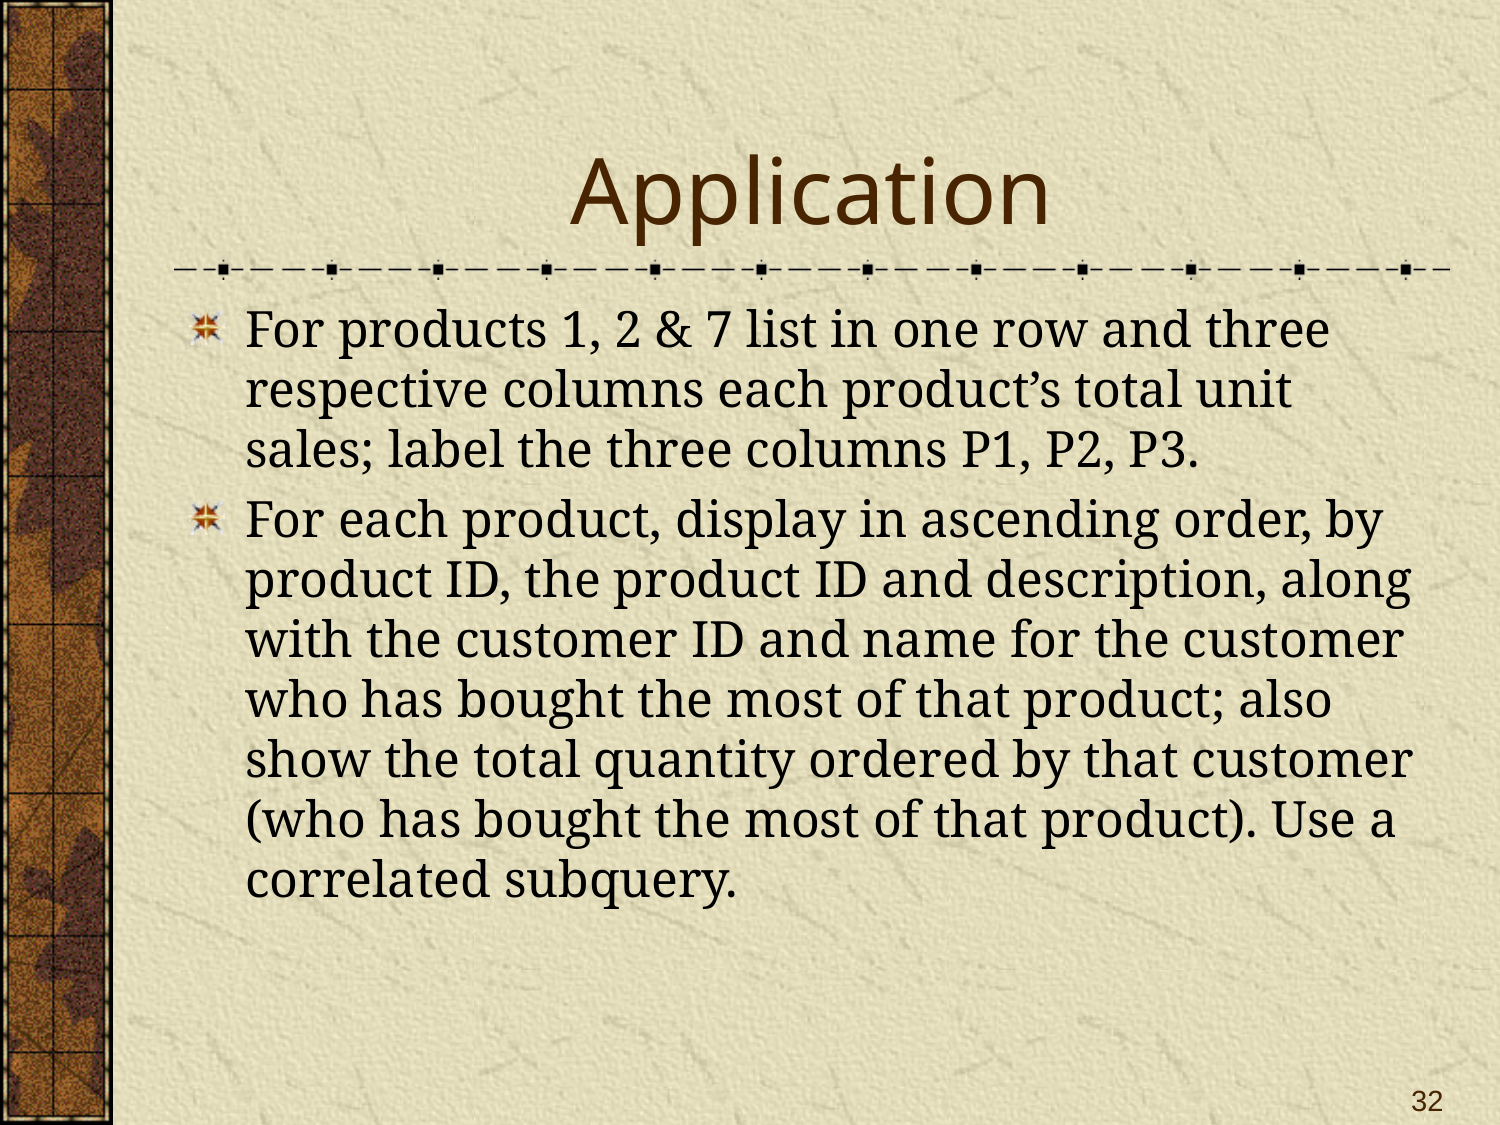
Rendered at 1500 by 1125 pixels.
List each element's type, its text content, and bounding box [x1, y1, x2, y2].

picture [0, 0, 1500, 1125]
title Application [174, 62, 1451, 251]
slide_number 32 [1354, 1049, 1500, 1125]
list For products 1, 2 & 7 list in one row and three respective columns each product’s total unit sales; label the three columns P1, P2, P3. For each product, display in ascending order, by product ID, the product ID and description, along with the customer ID and name for the customer who has bought the most of that product; also show the total quantity ordered by that customer (who has bought the most of that product). Use a correlated subquery. [173, 289, 1449, 965]
